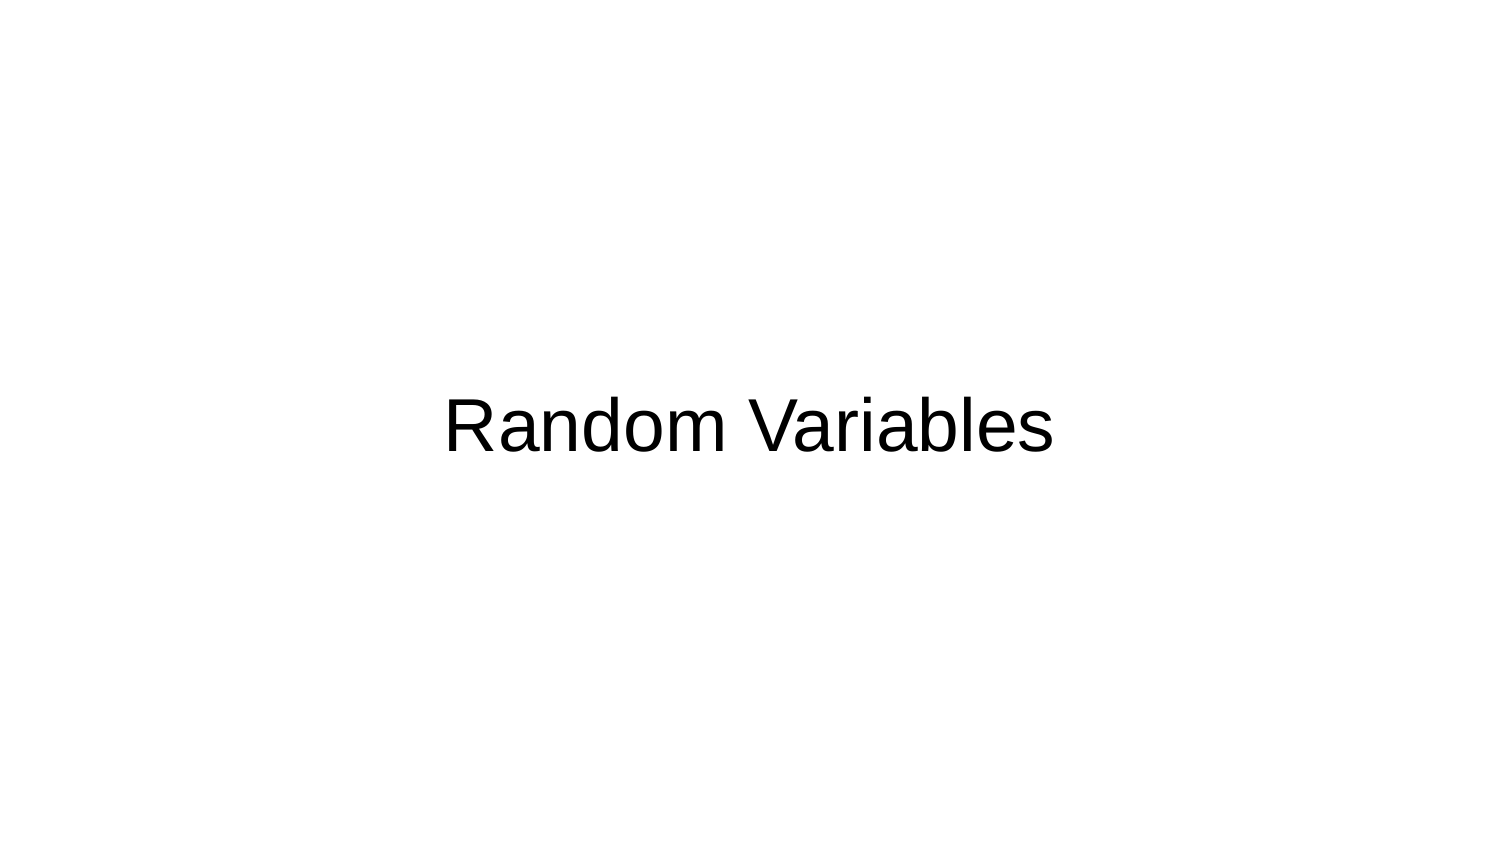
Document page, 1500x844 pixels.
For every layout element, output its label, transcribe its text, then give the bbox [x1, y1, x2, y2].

title Random Variables [51, 352, 1449, 491]
